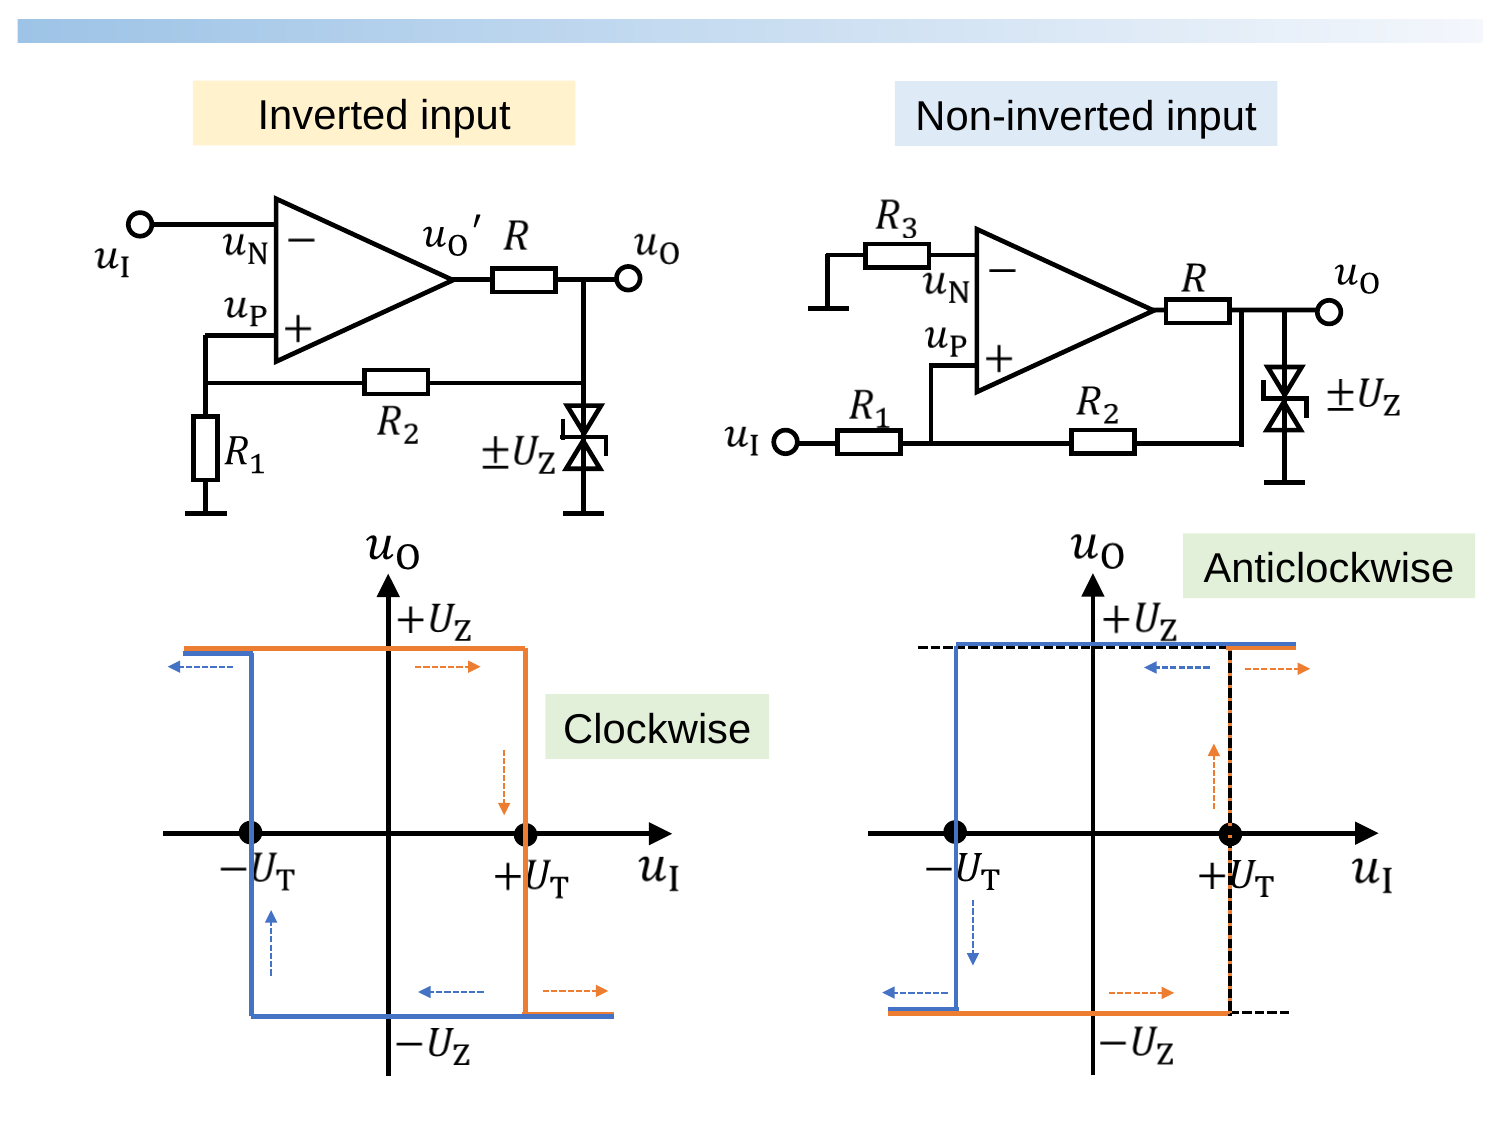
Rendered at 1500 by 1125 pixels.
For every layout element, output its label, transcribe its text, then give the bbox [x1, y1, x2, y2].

text_box Inverted input [192, 80, 576, 146]
text_box Anticlockwise [1425, 533, 1476, 599]
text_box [163, 504, 711, 1076]
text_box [719, 186, 1421, 484]
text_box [867, 503, 1425, 1076]
text_box [17, 18, 1483, 44]
text_box Clockwise [711, 694, 770, 759]
text_box Non-inverted input [894, 81, 1278, 146]
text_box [89, 198, 687, 514]
